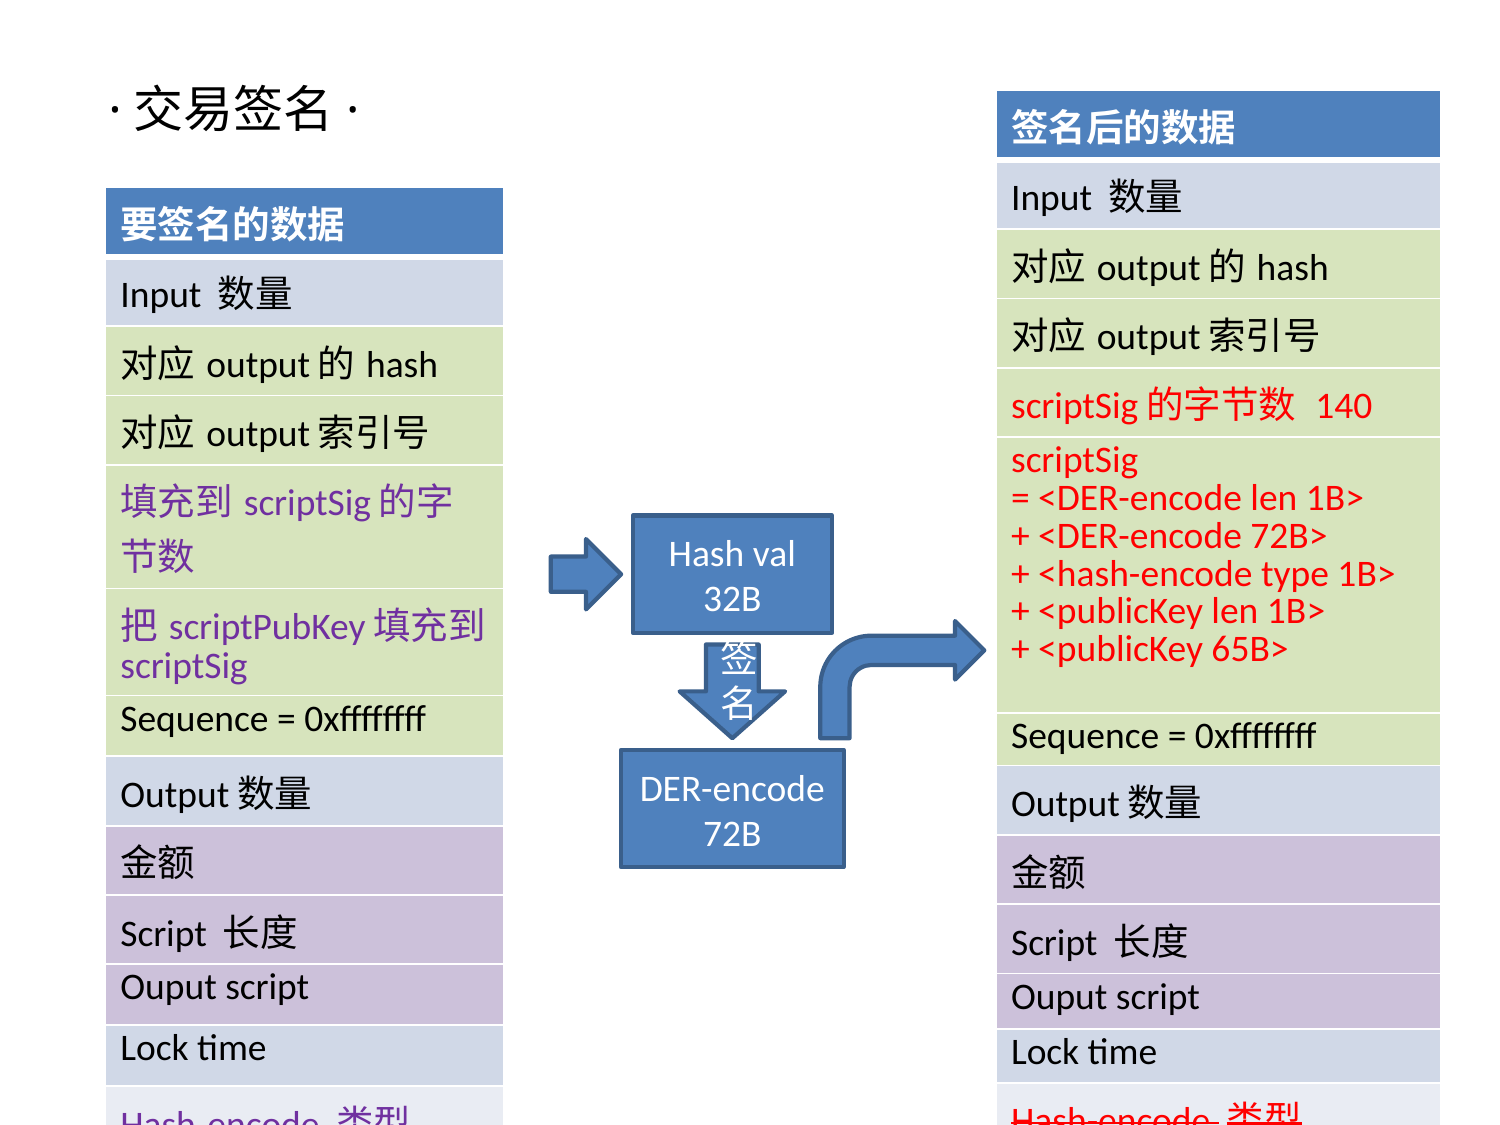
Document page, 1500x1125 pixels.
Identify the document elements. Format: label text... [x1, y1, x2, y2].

table_cell 把scriptPubKey填充到scriptSig [106, 589, 503, 695]
table_cell Script 长度 [997, 905, 1440, 973]
table_cell Script 长度 [106, 896, 503, 963]
table_cell scriptSig的字节数 140 [997, 369, 1440, 436]
table_cell 对应output索引号 [997, 299, 1440, 367]
table_cell Hash-encode 类型 [997, 1084, 1440, 1125]
text_box [818, 619, 987, 741]
table_cell Sequence = 0xffffffff [106, 696, 503, 755]
text_box 签名 [677, 642, 788, 740]
table_header 要签名的数据 [106, 188, 503, 254]
table_cell scriptSig = <DER-encode len 1B> + <DER-encode 72B> + <hash-encode type 1B> + <publicKey len 1B> + <publicKey 65B> [997, 438, 1440, 712]
table_header 签名后的数据 [997, 91, 1440, 157]
table_cell 对应output的hash [106, 327, 503, 395]
table_cell Lock time [997, 1030, 1440, 1082]
table_cell Input 数量 [997, 163, 1440, 228]
table_cell 对应output的hash [997, 230, 1440, 298]
table_cell Hash-encode 类型 [106, 1087, 503, 1125]
table_cell 金额 [106, 827, 503, 894]
table_cell Ouput script [106, 965, 503, 1024]
table_cell Lock time [106, 1026, 503, 1085]
text_box DER-encode 72B [619, 748, 846, 869]
table_cell 填充到scriptSig的字节数 [106, 466, 503, 588]
text_box [548, 537, 624, 612]
table_cell 对应output索引号 [106, 396, 503, 464]
text_box ·交易签名· [93, 70, 891, 145]
table_cell 金额 [997, 836, 1440, 903]
table_cell Output数量 [997, 766, 1440, 834]
table_cell Ouput script [997, 974, 1440, 1028]
table_cell Input 数量 [106, 260, 503, 325]
text_box Hash val 32B [631, 513, 834, 635]
table_cell Output数量 [106, 757, 503, 825]
table_cell Sequence = 0xffffffff [997, 714, 1440, 765]
